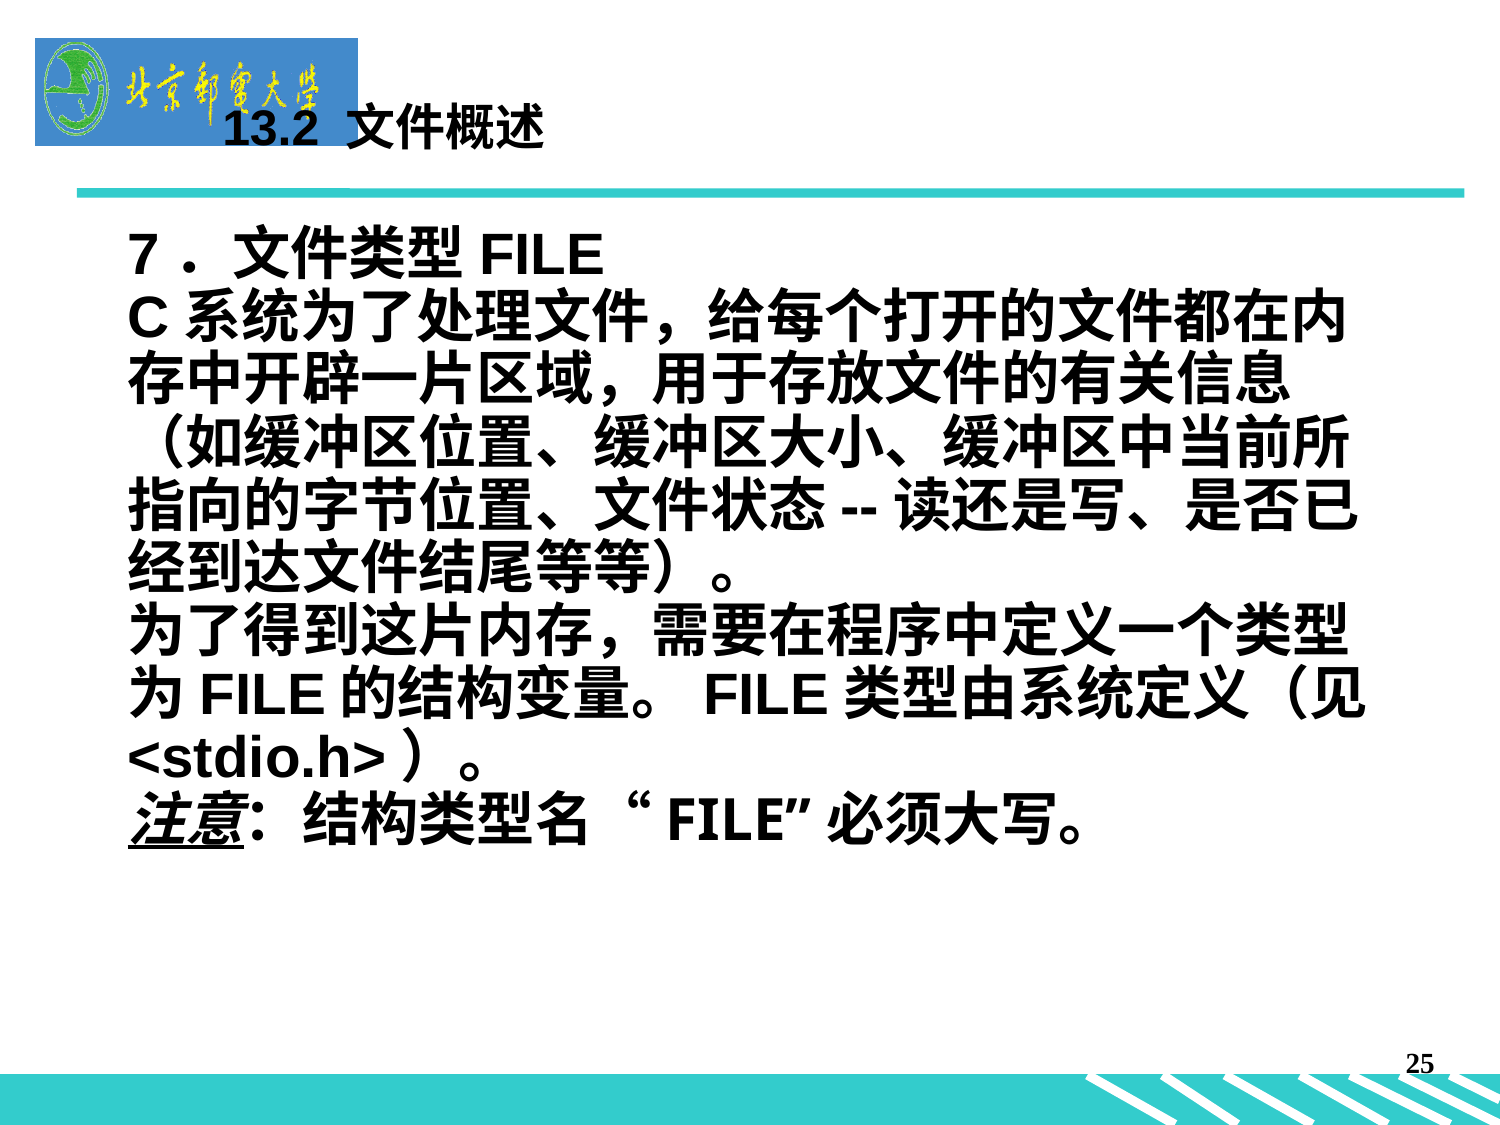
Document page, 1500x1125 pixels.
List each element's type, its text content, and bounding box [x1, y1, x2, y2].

picture [34, 37, 358, 146]
title 13.2 文件概述 [207, 66, 1483, 185]
text_box 25 [1137, 1037, 1450, 1113]
list 7．文件类型FILE C系统为了处理文件，给每个打开的文件都在内存中开辟一片区域，用于存放文件的有关信息（如缓冲区位置、缓冲区大小、缓冲区中当前所指向的字节位置、文件状态--读还是写、是否已经到达文件结尾等等）。 为了得到这片内存，需要在程序中定义一个类型为FILE的结构变量。FILE类型由系统定义（见<stdio.h>）。 注意：结构类型名“FILE”必须大写。 [112, 216, 1388, 973]
